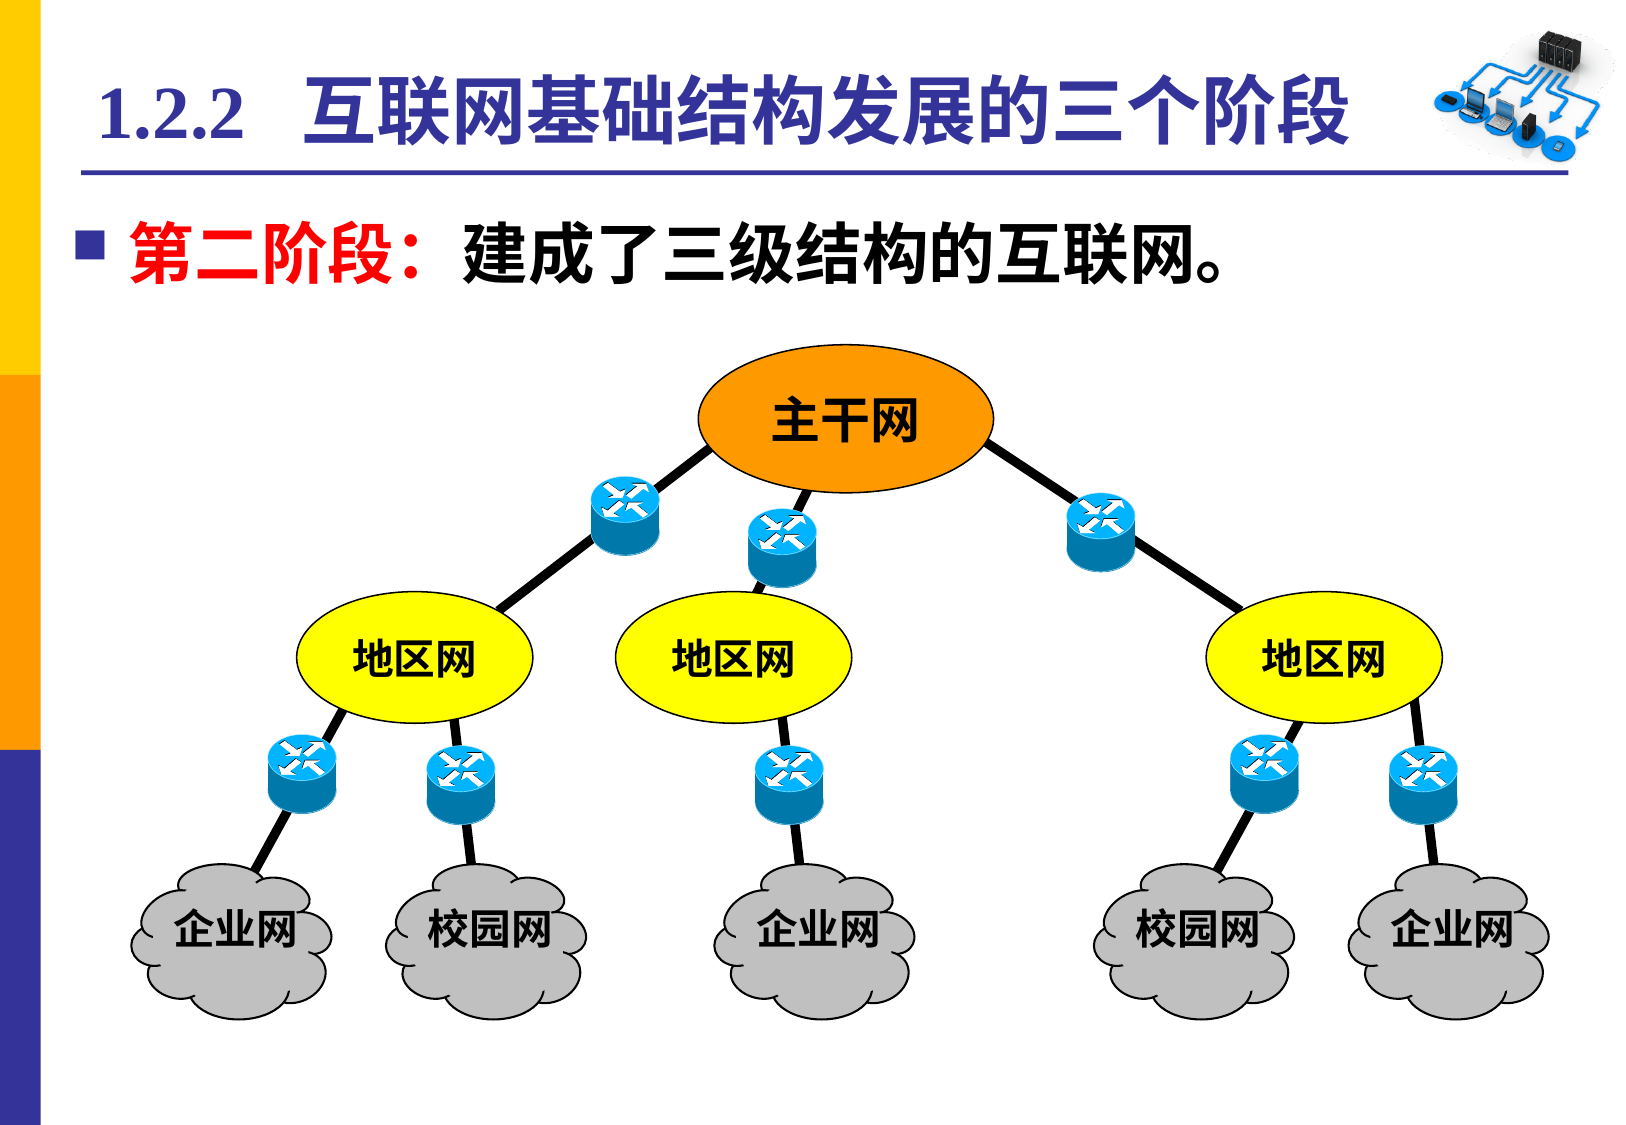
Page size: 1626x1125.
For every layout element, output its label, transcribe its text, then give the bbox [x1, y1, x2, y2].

list 第二阶段：建成了三级结构的互联网。 [56, 196, 1593, 310]
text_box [131, 344, 1554, 1020]
picture [1431, 30, 1616, 165]
title 1.2.2 互联网基础结构发展的三个阶段 [81, 30, 1569, 161]
